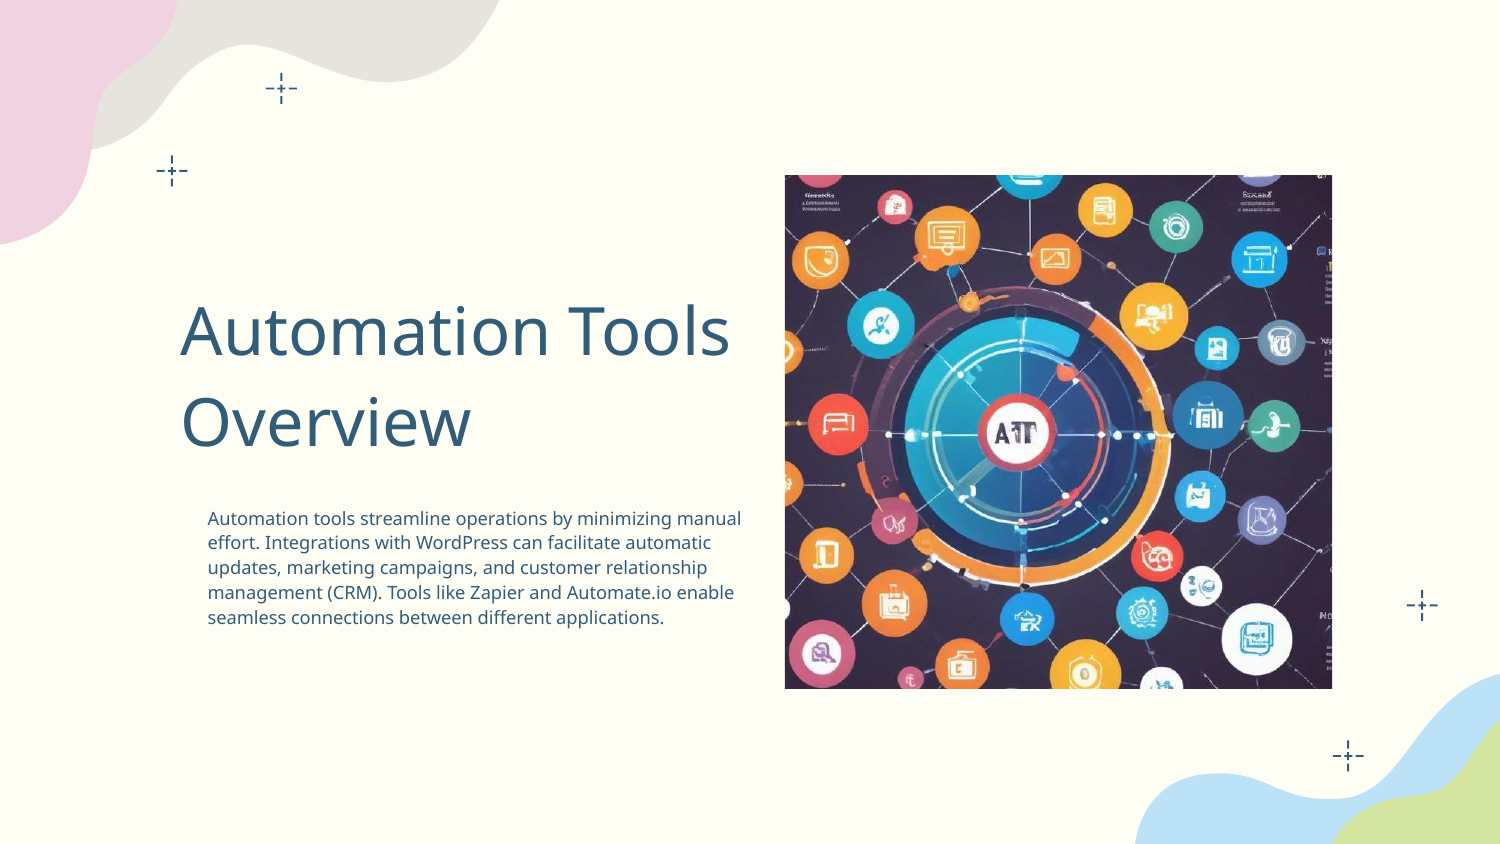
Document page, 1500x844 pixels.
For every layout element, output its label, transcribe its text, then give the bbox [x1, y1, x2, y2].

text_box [156, 155, 188, 187]
title Automation Tools Overview [165, 242, 766, 482]
subtitle Automation tools streamline operations by minimizing manual effort. Integrations with WordPress can facilitate automatic updates, marketing campaigns, and customer relationship management (CRM). Tools like Zapier and Automate.io enable seamless connections between different applications. [165, 490, 766, 674]
picture [784, 175, 1333, 690]
